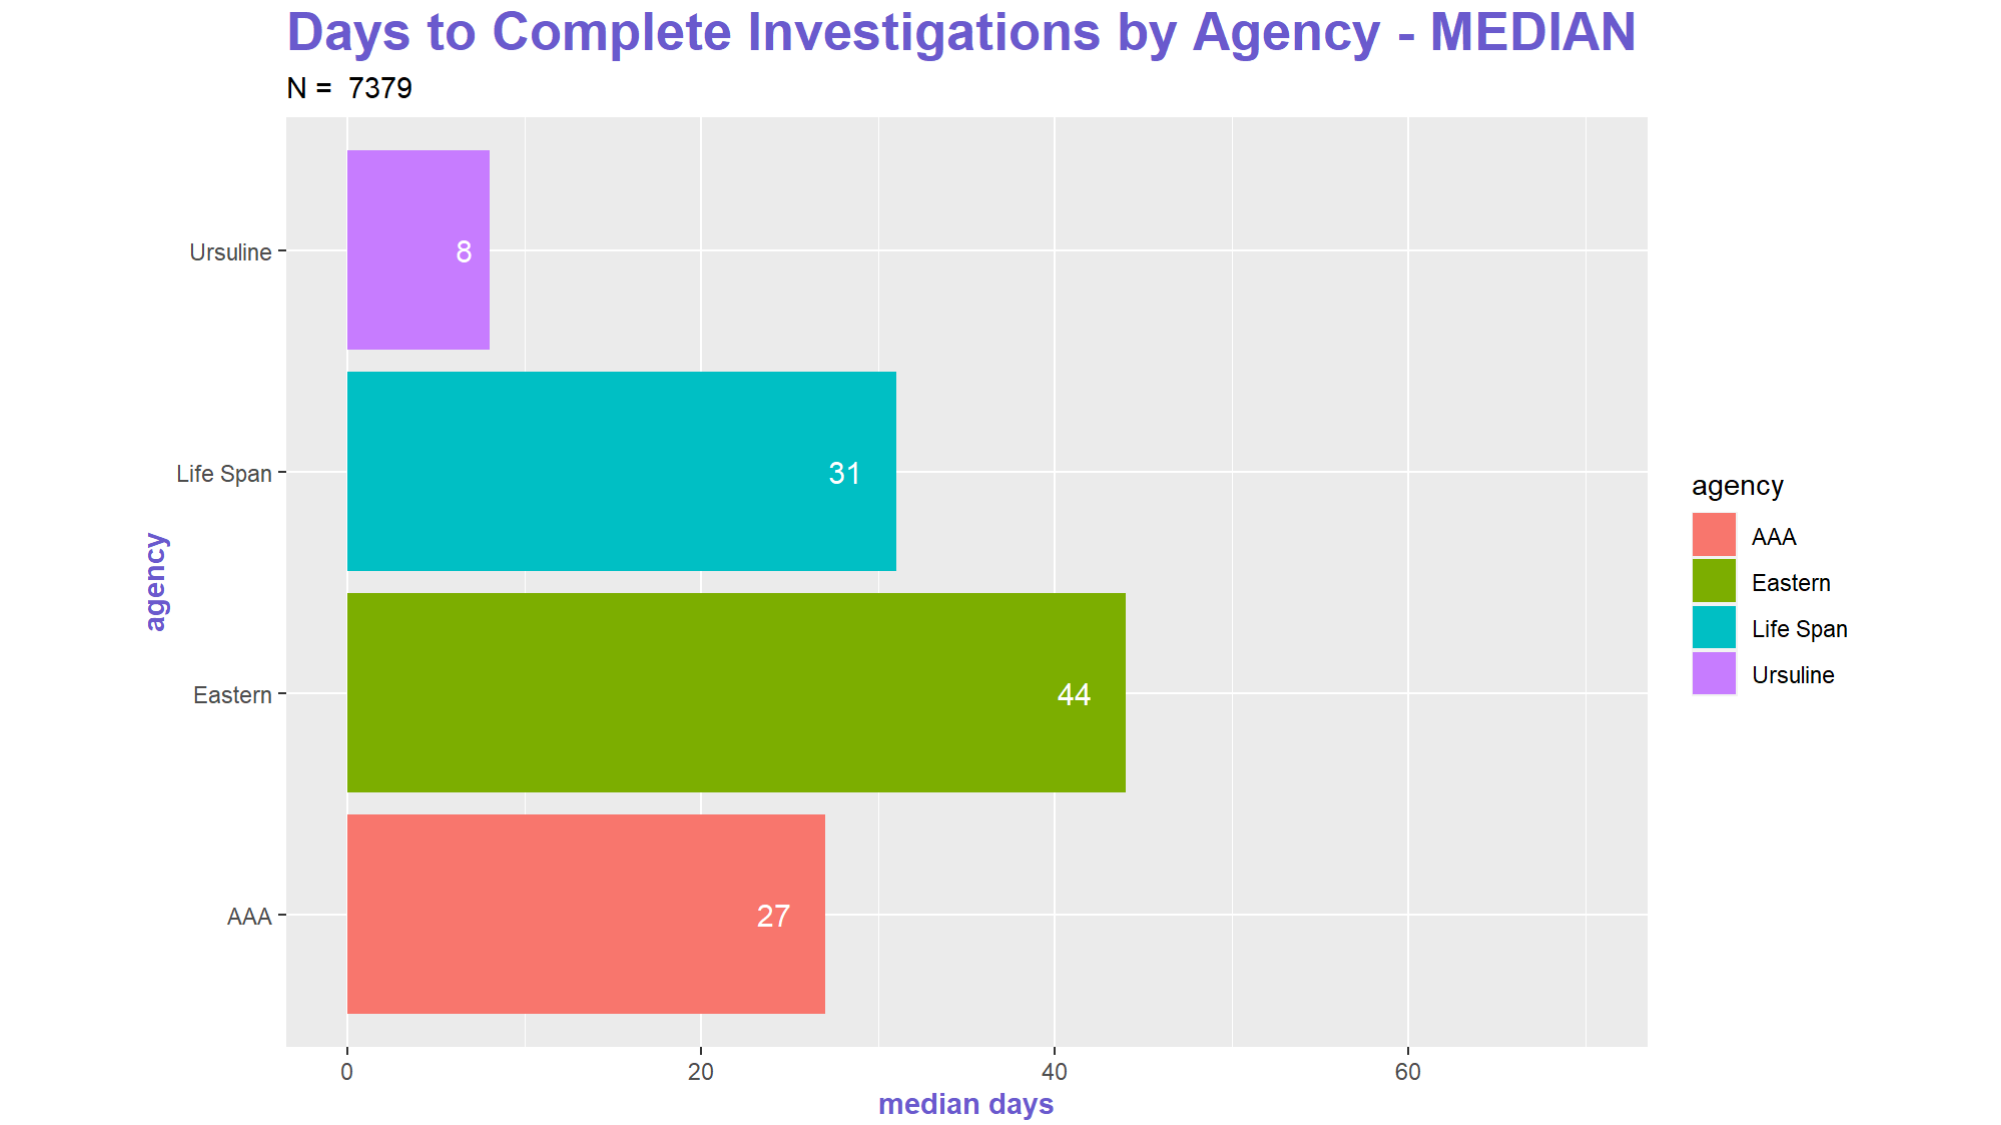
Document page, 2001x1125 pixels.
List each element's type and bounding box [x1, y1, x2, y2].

picture [136, 0, 1864, 1125]
